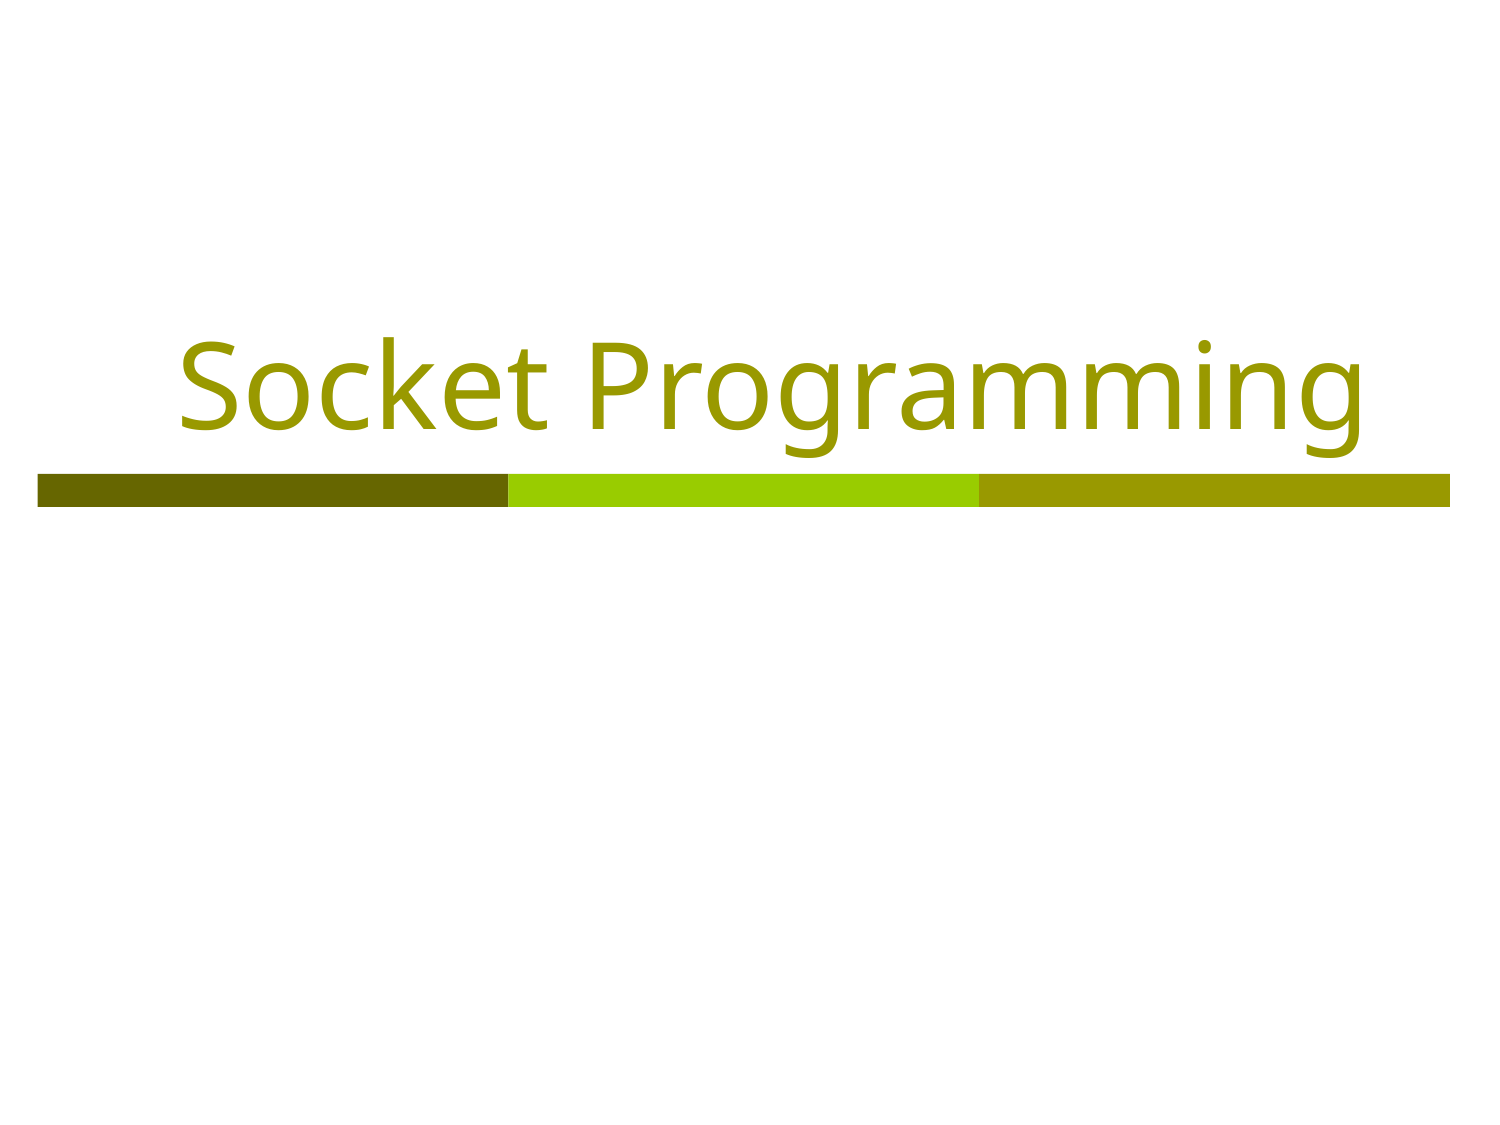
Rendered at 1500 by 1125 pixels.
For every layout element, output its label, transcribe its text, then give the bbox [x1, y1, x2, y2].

title Socket Programming [64, 112, 1483, 462]
